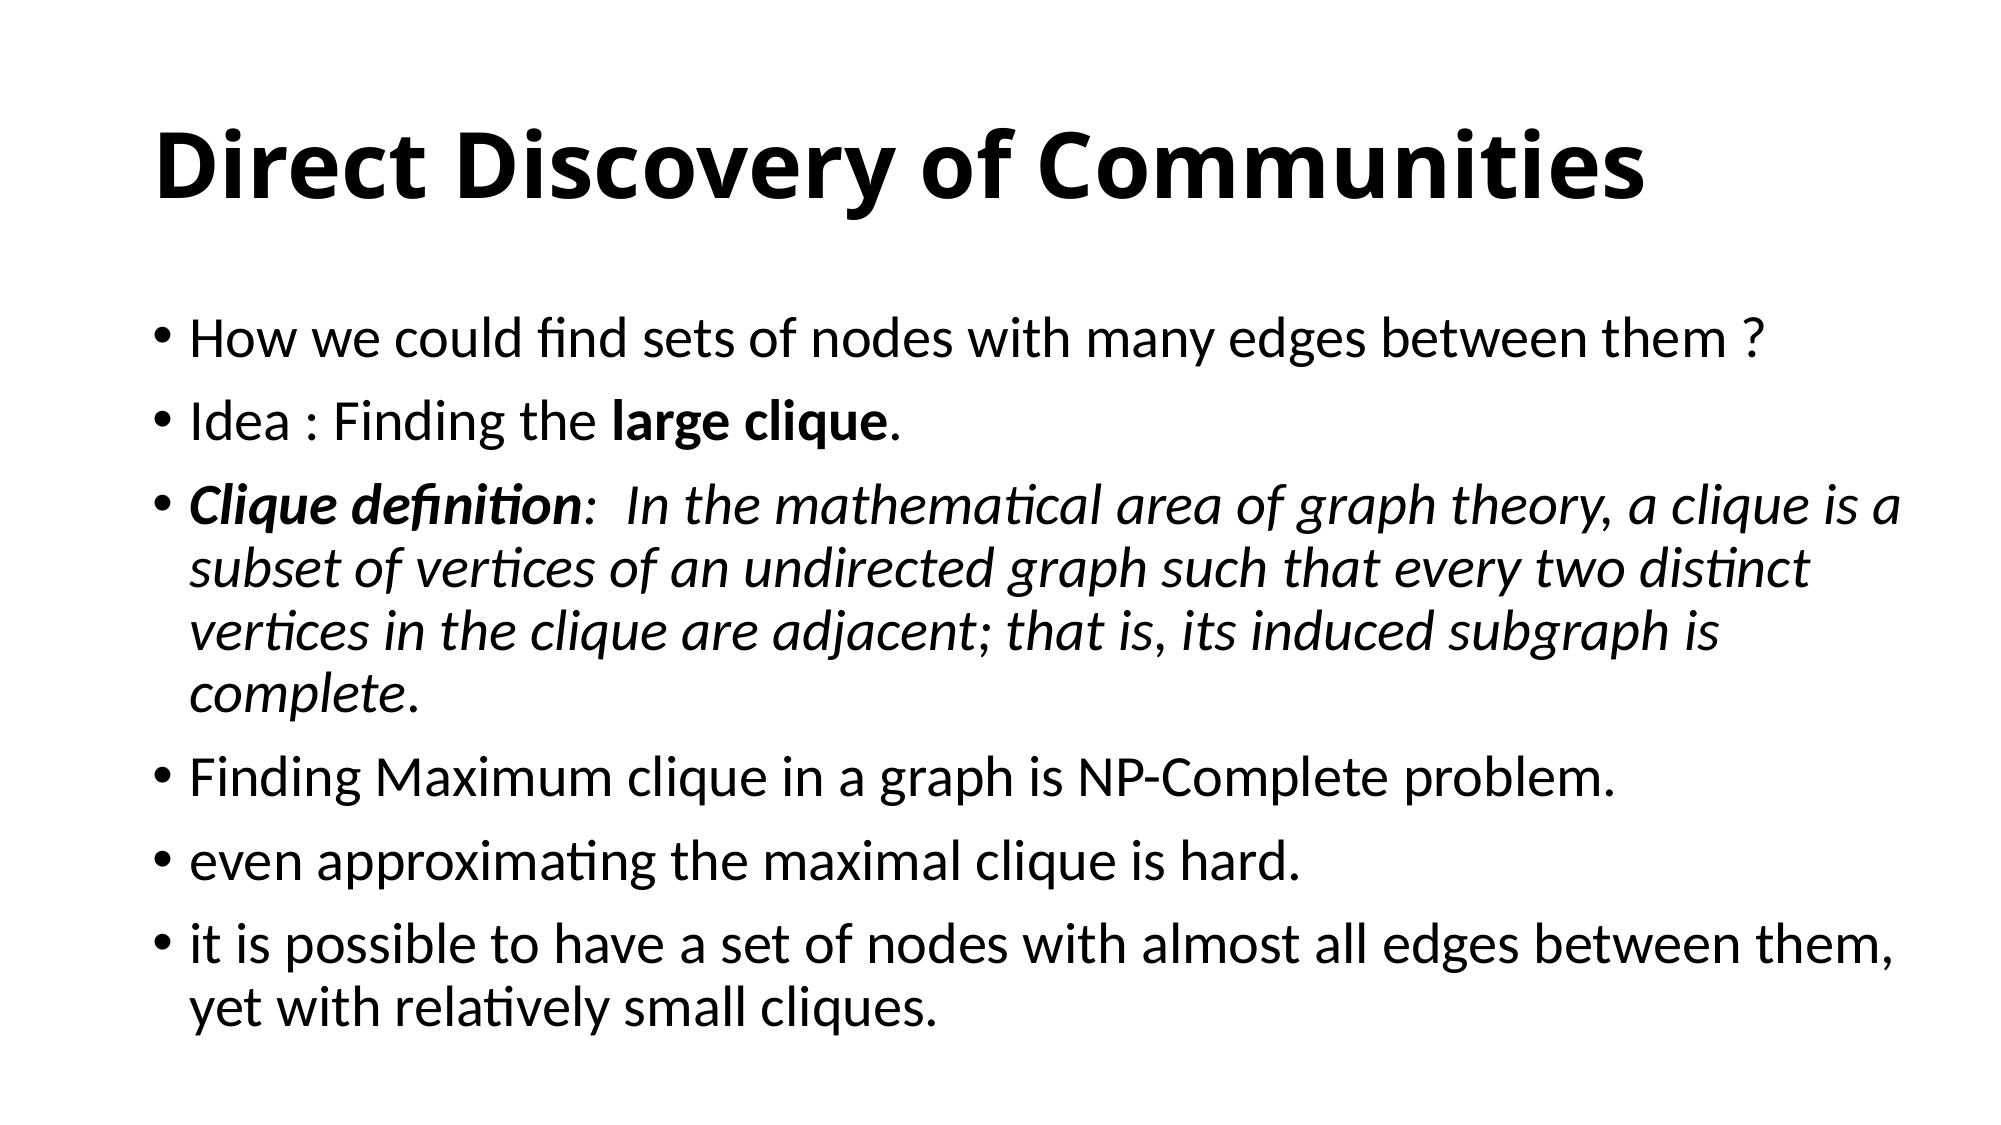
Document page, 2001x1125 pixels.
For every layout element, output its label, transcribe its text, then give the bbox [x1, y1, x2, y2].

text_box How we could find sets of nodes with many edges between them ? Idea : Finding the large clique. Clique definition: In the mathematical area of graph theory, a clique is a subset of vertices of an undirected graph such that every two distinct vertices in the clique are adjacent; that is, its induced subgraph is complete. Finding Maximum clique in a graph is NP-Complete problem. even approximating the maximal clique is hard. it is possible to have a set of nodes with almost all edges between them, yet with relatively small cliques. [137, 299, 1944, 1047]
text_box Direct Discovery of Communities [137, 59, 1863, 278]
